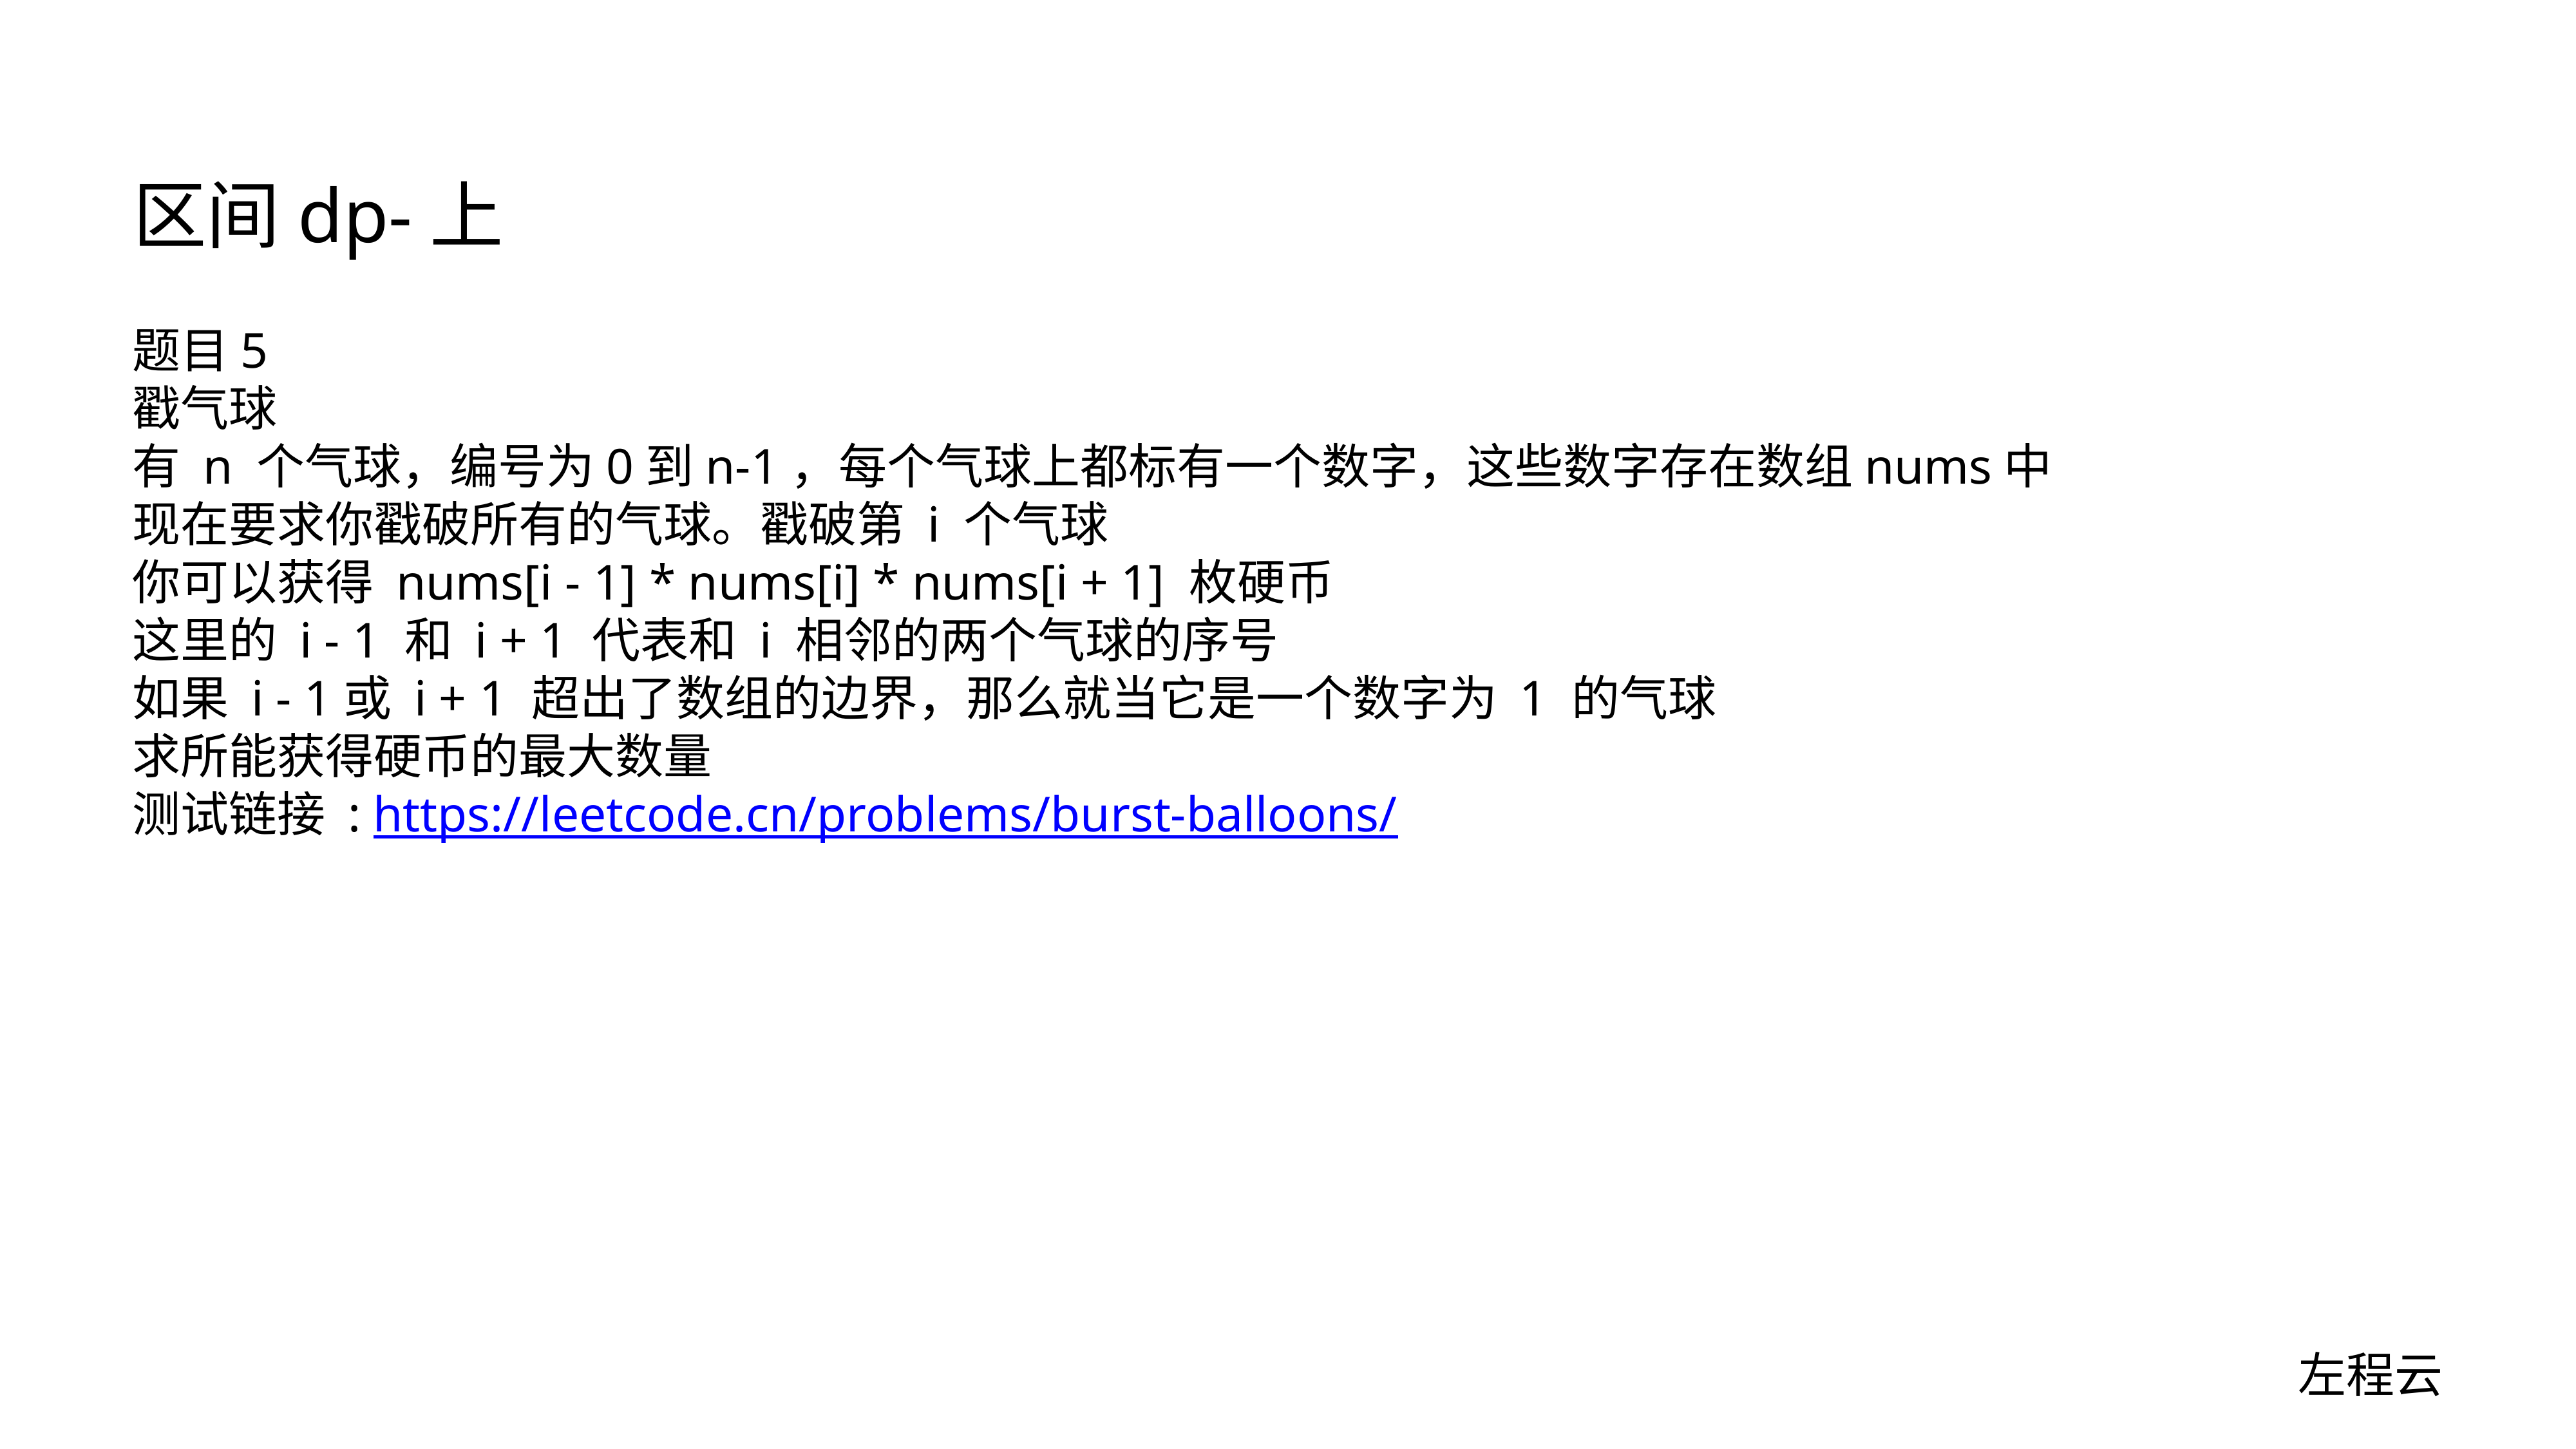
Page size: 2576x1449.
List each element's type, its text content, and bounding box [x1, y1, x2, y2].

title 区间dp-上 [127, 48, 2449, 263]
text_box 题目5 戳气球 有 n 个气球，编号为0到n-1，每个气球上都标有一个数字，这些数字存在数组nums中 现在要求你戳破所有的气球。戳破第 i 个气球 你可以获得 nums[i - 1] * nums[i] * nums[i + 1] 枚硬币 这里的 i - 1 和 i + 1 代表和 i 相邻的两个气球的序号 如果 i - 1或 i + 1 超出了数组的边界，那么就当它是一个数字为 1 的气球 求所能获得硬币的最大数量 测试链接 : https://leetcode.cn/problems/burst-balloons/ [127, 314, 2449, 1304]
text_box 左程云 [127, 1339, 2449, 1408]
